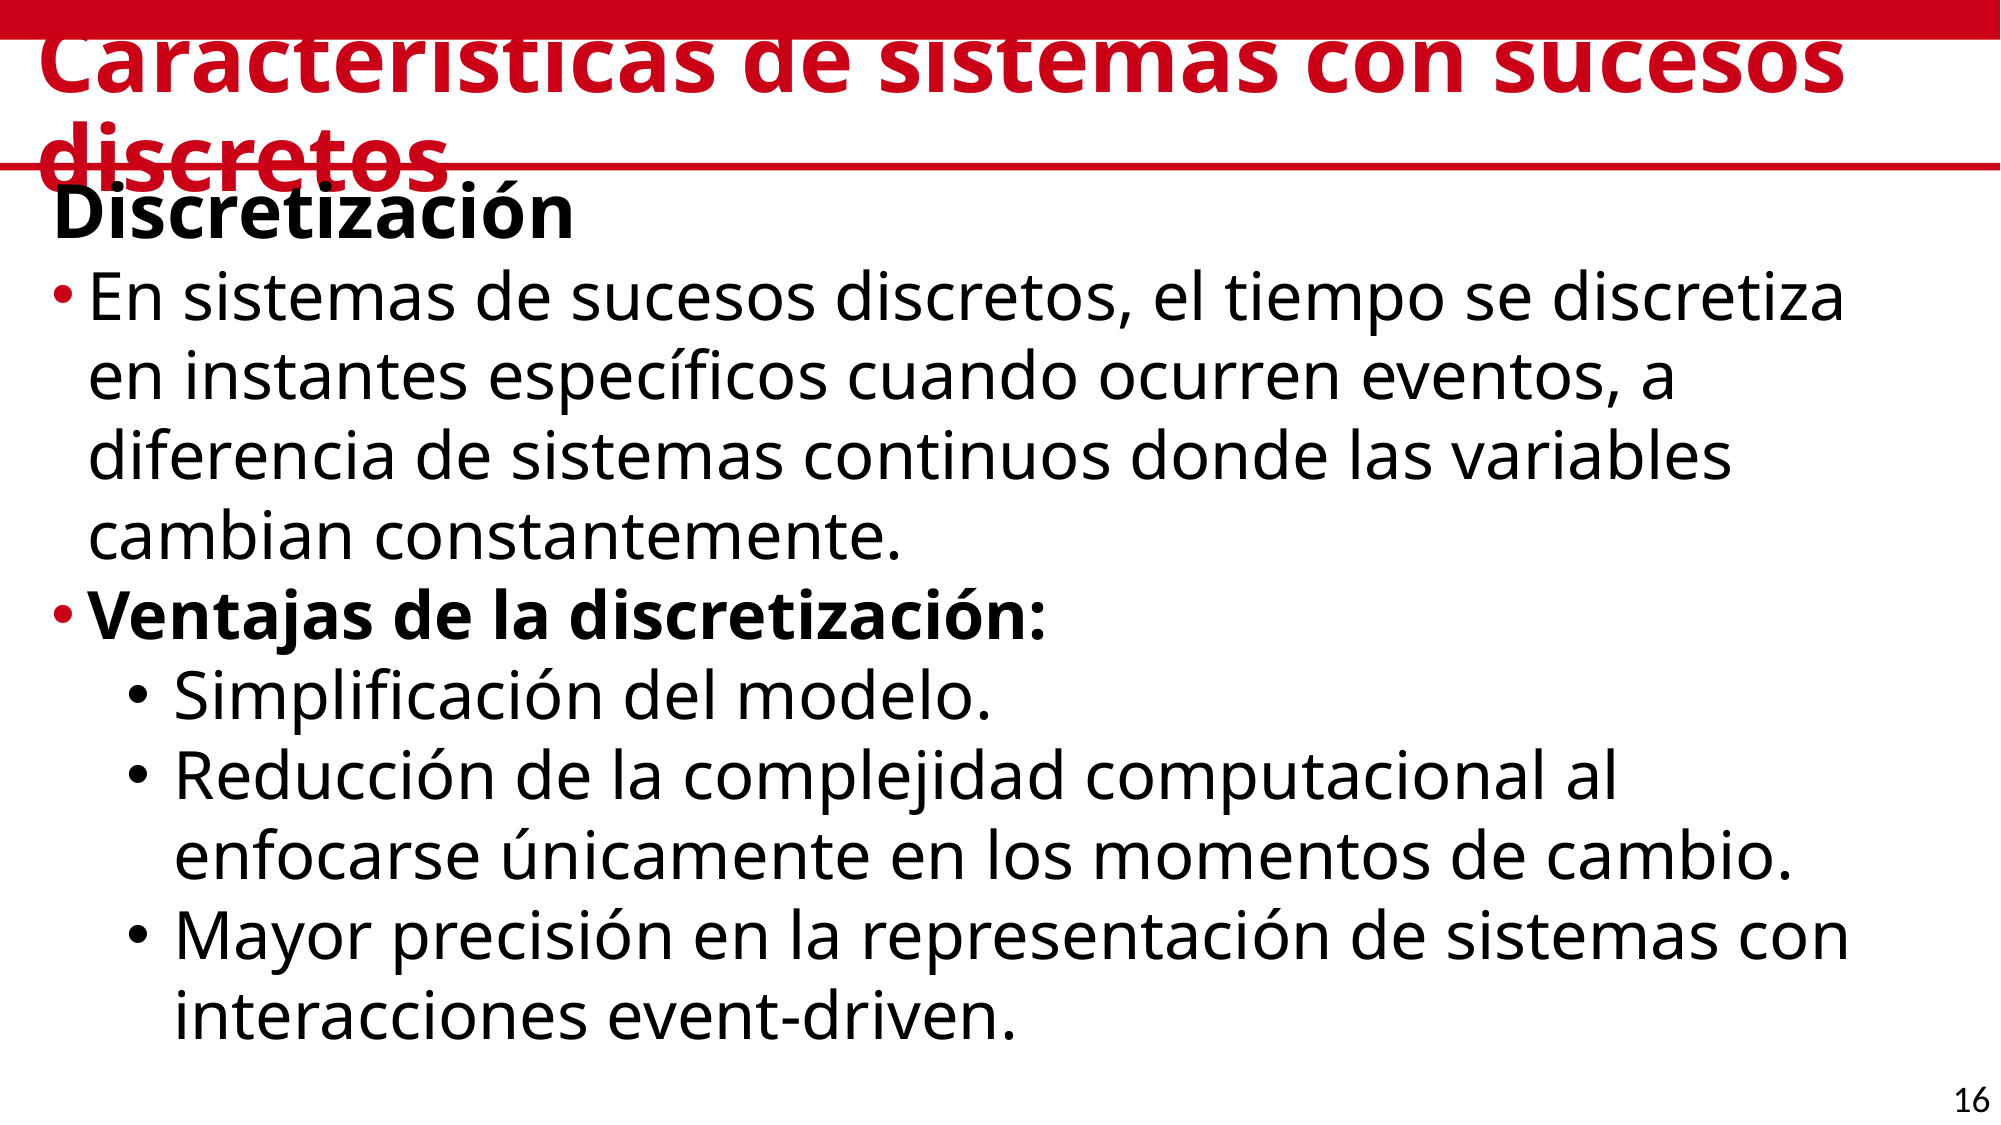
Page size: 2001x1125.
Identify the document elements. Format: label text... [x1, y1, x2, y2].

slide_number 16 [1937, 1067, 2000, 1125]
title Características de sistemas con sucesos discretos [36, 57, 1964, 168]
subtitle Discretización En sistemas de sucesos discretos, el tiempo se discretiza en instantes específicos cuando ocurren eventos, a diferencia de sistemas continuos donde las variables cambian constantemente. Ventajas de la discretización: Simplificación del modelo. Reducción de la complejidad computacional al enfocarse únicamente en los momentos de cambio. Mayor precisión en la representación de sistemas con interacciones event-driven. [51, 271, 1937, 1025]
